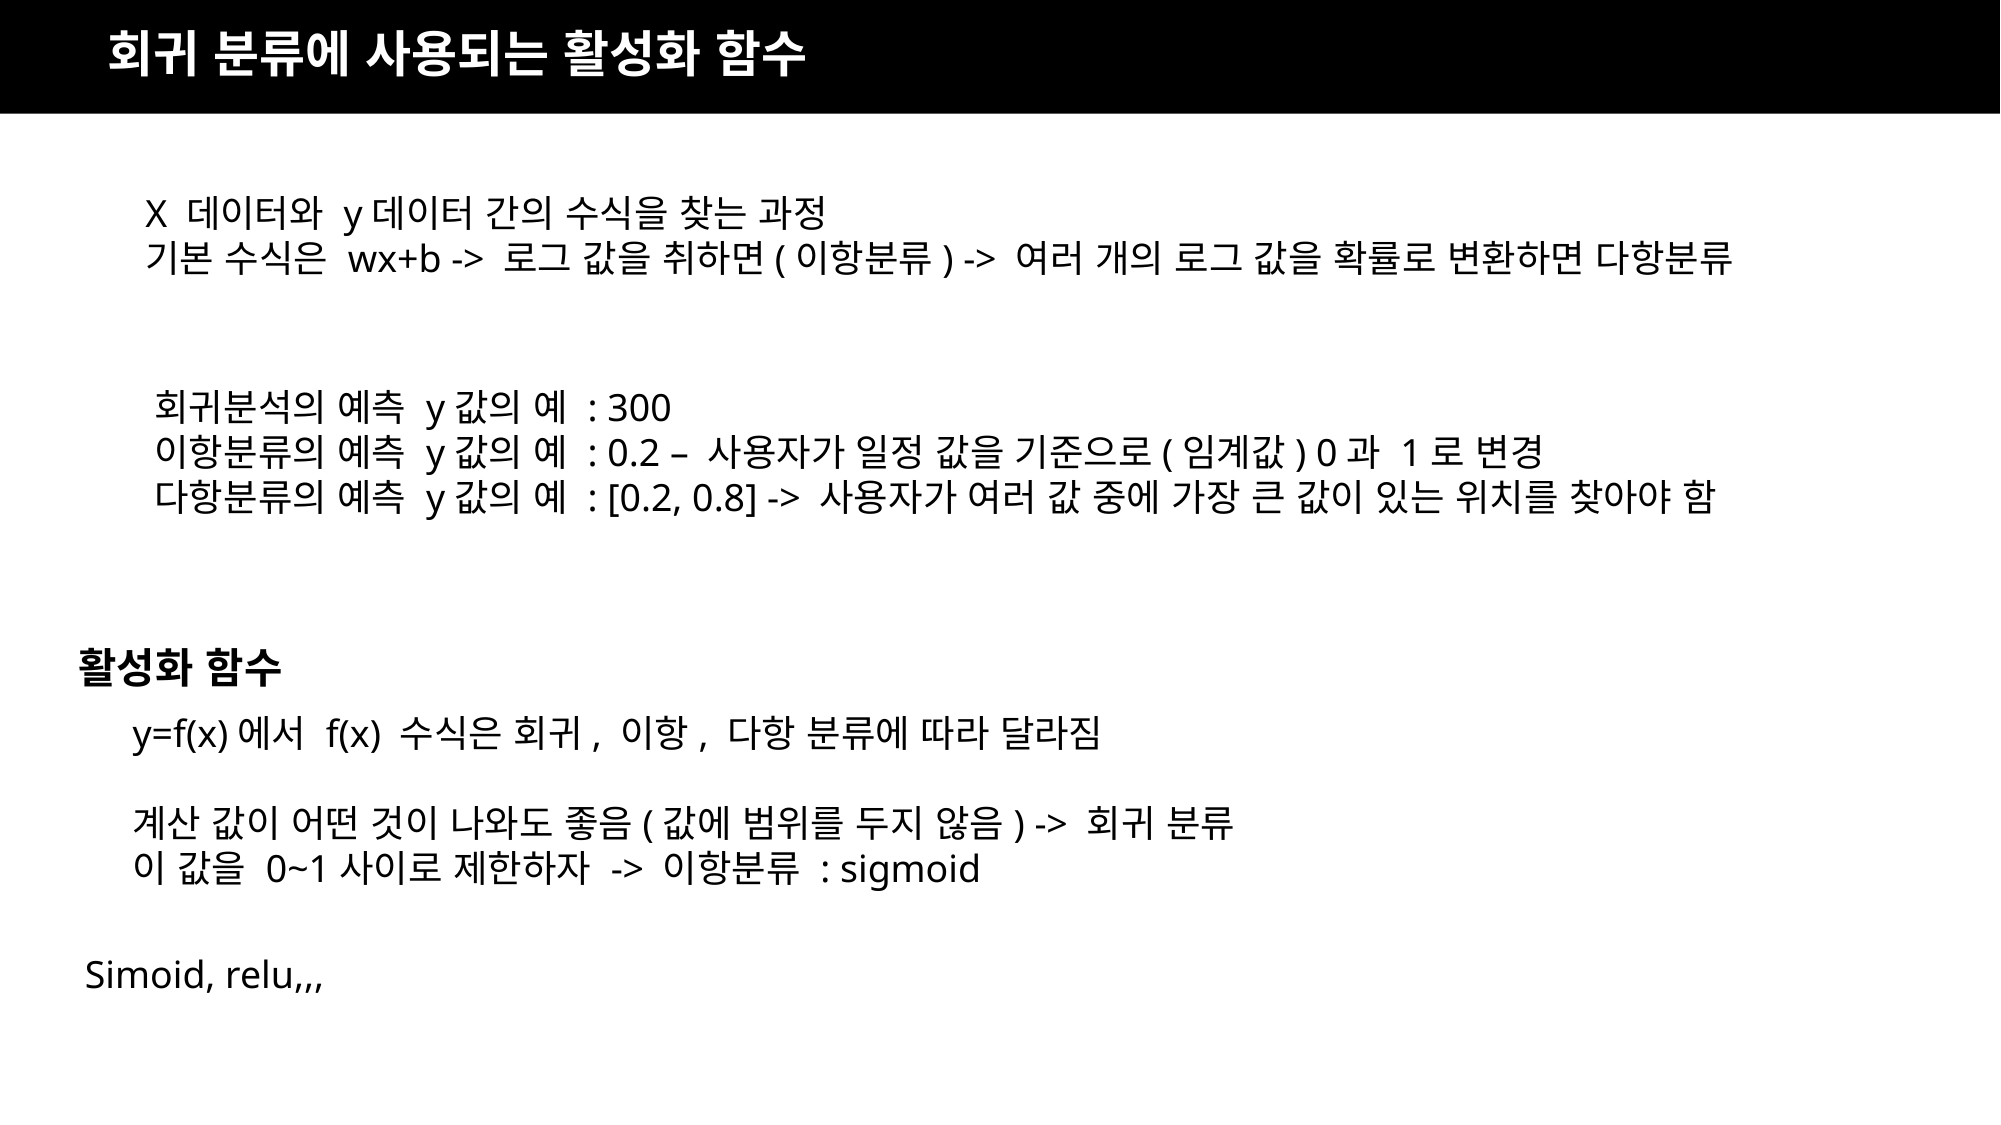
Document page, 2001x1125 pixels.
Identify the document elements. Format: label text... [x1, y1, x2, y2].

text_box y=f(x)에서 f(x) 수식은 회귀, 이항, 다항 분류에 따라 달라짐 계산 값이 어떤 것이 나와도 좋음(값에 범위를 두지 않음) -> 회귀 분류 이 값을 0~1사이로 제한하자 -> 이항분류 : sigmoid [117, 702, 1251, 898]
text_box Simoid, relu,,, [70, 943, 427, 1004]
text_box 회귀분석의 예측 y값의 예 : 300 이항분류의 예측 y값의 예 : 0.2 – 사용자가 일정 값을 기준으로(임계값) 0과 1로 변경 다항분류의 예측 y값의 예 : [0.2, 0.8] -> 사용자가 여러 값 중에 가장 큰 값이 있는 위치를 찾아야 함 [139, 376, 1744, 527]
text_box 회귀 분류에 사용되는 활성화 함수 [92, 15, 823, 90]
text_box 활성화 함수 [63, 634, 298, 700]
text_box [0, 0, 2000, 115]
text_box X 데이터와 y데이터 간의 수식을 찾는 과정 기본 수식은 wx+b -> 로그 값을 취하면(이항분류) -> 여러 개의 로그 값을 확률로 변환하면 다항분류 [130, 182, 1750, 287]
